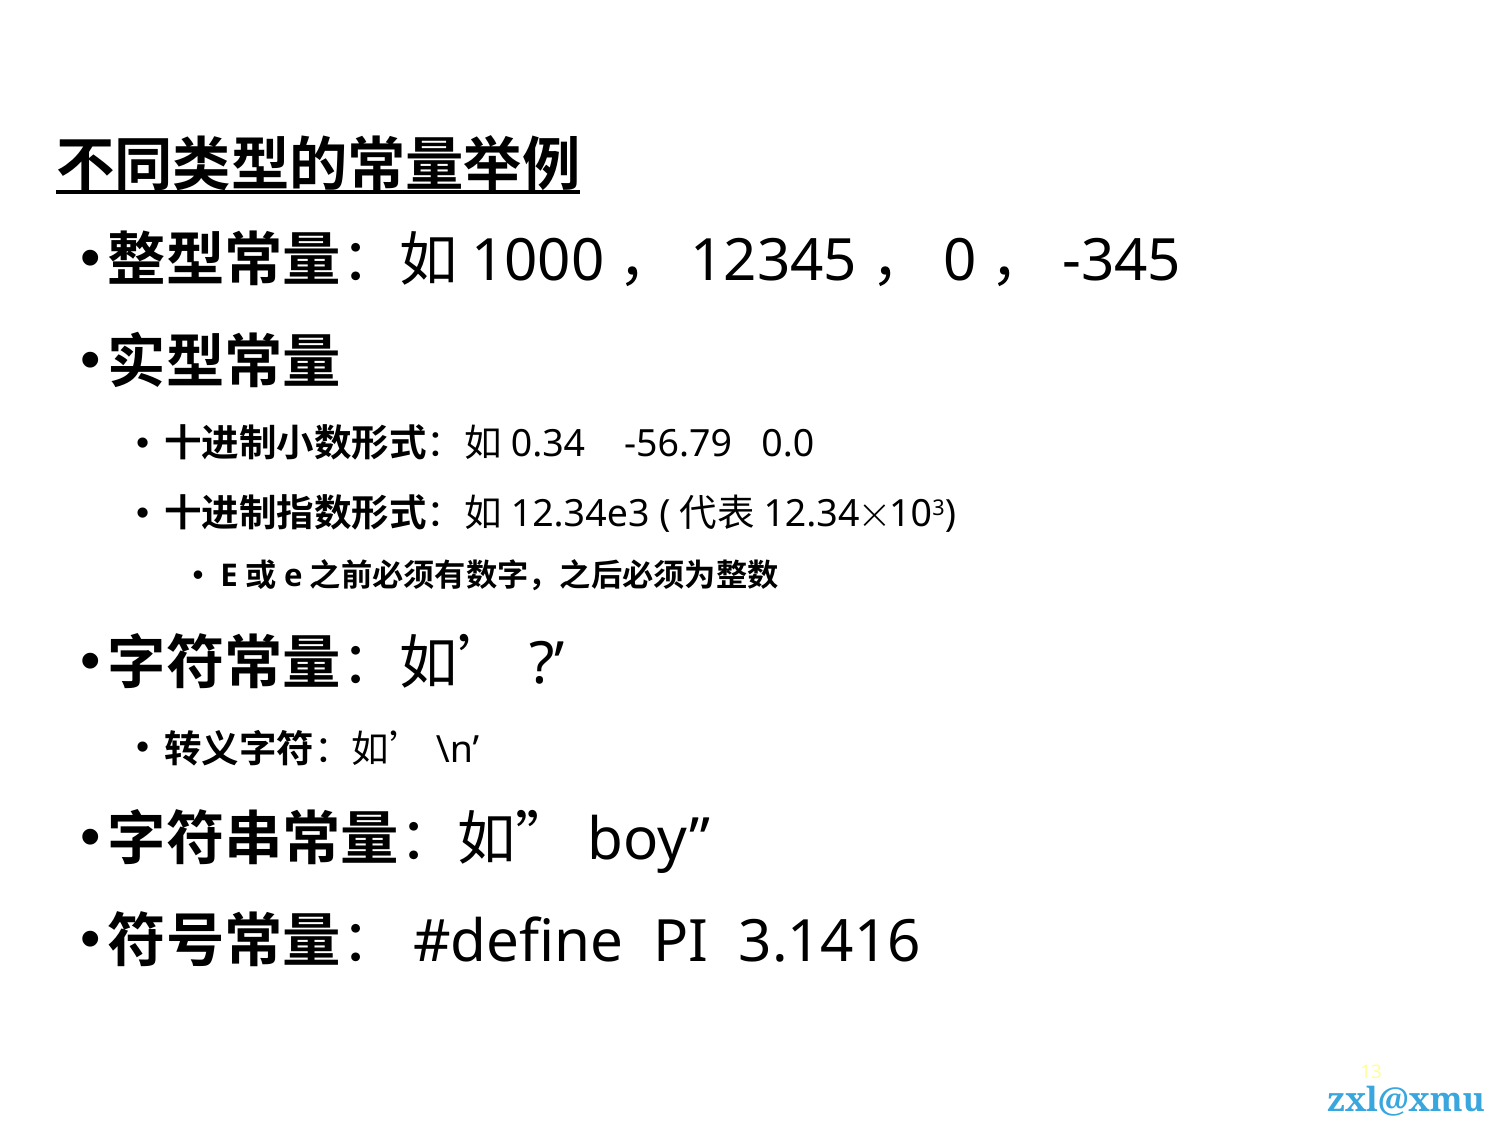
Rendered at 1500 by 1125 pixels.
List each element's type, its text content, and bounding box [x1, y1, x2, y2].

title 不同类型的常量举例 [41, 60, 1336, 278]
list 整型常量：如1000，12345，0，-345 实型常量 十进制小数形式：如0.34 -56.79 0.0 十进制指数形式：如12.34e3 (代表12.34103) E或e之前必须有数字，之后必须为整数 字符常量：如’?’ 转义字符：如’\n’ 字符串常量：如”boy” 符号常量：#define PI 3.1416 [64, 208, 1500, 1064]
slide_number 13 [1059, 1042, 1397, 1103]
